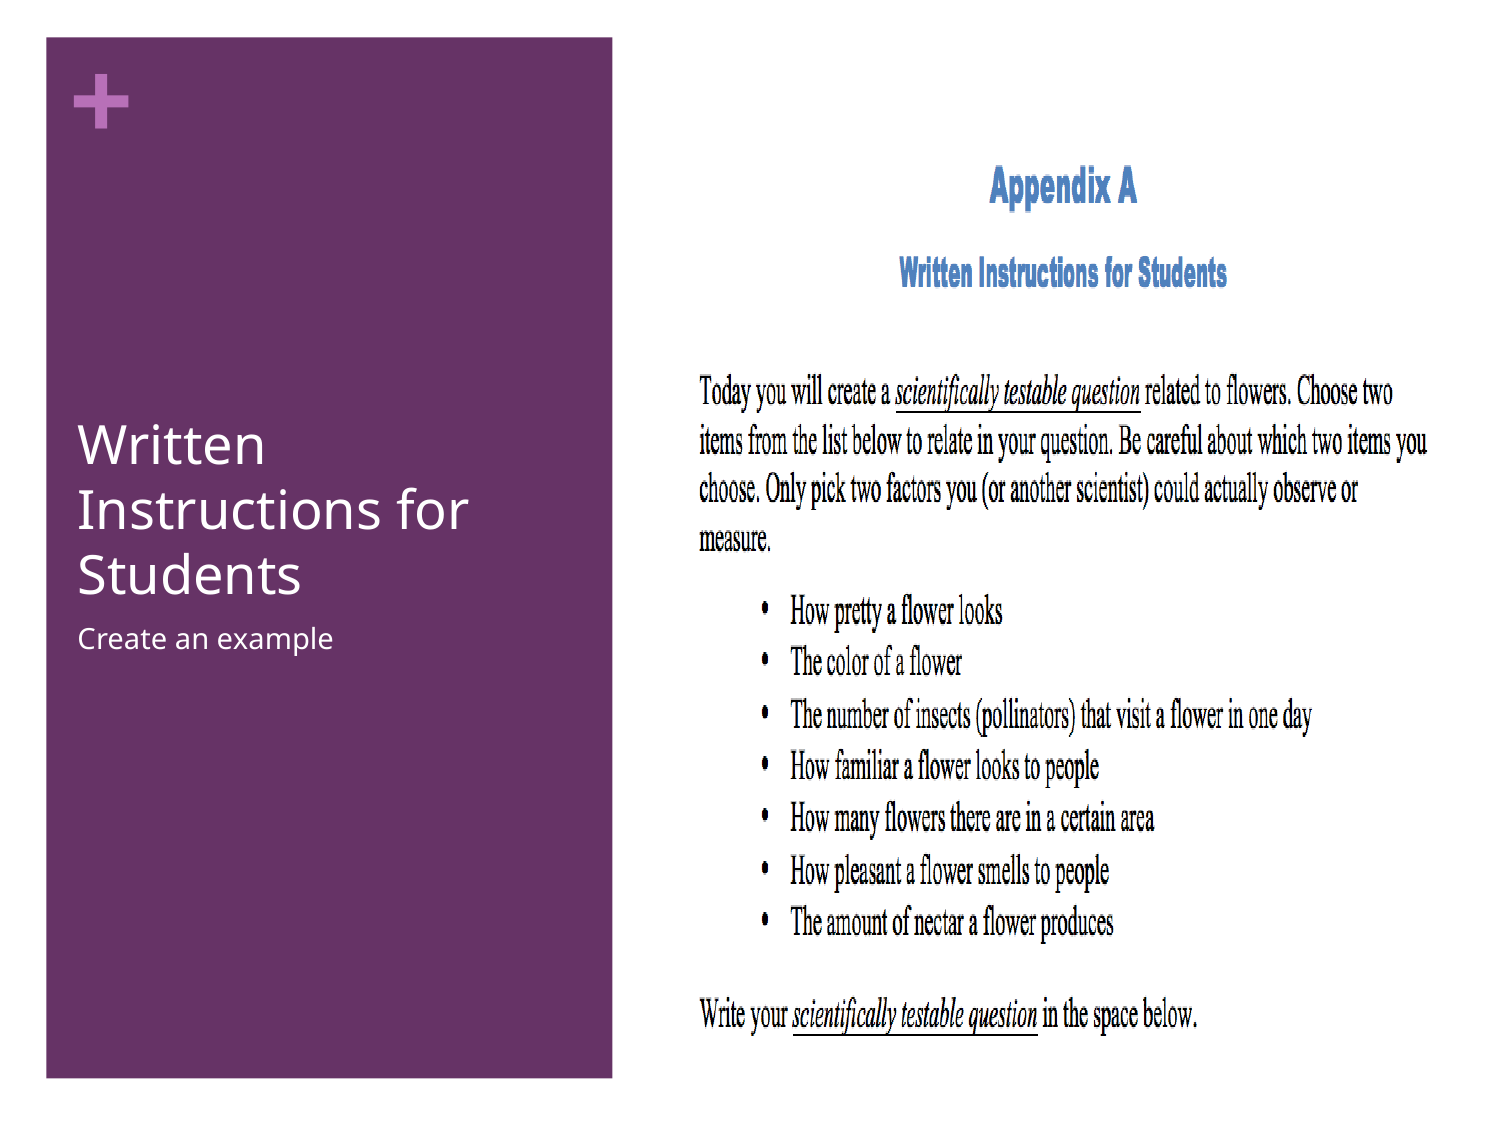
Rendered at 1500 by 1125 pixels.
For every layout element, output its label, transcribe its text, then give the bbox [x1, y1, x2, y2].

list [683, 110, 1439, 1073]
list Create an example [62, 612, 597, 1005]
title Written Instructions for Students [62, 421, 597, 612]
